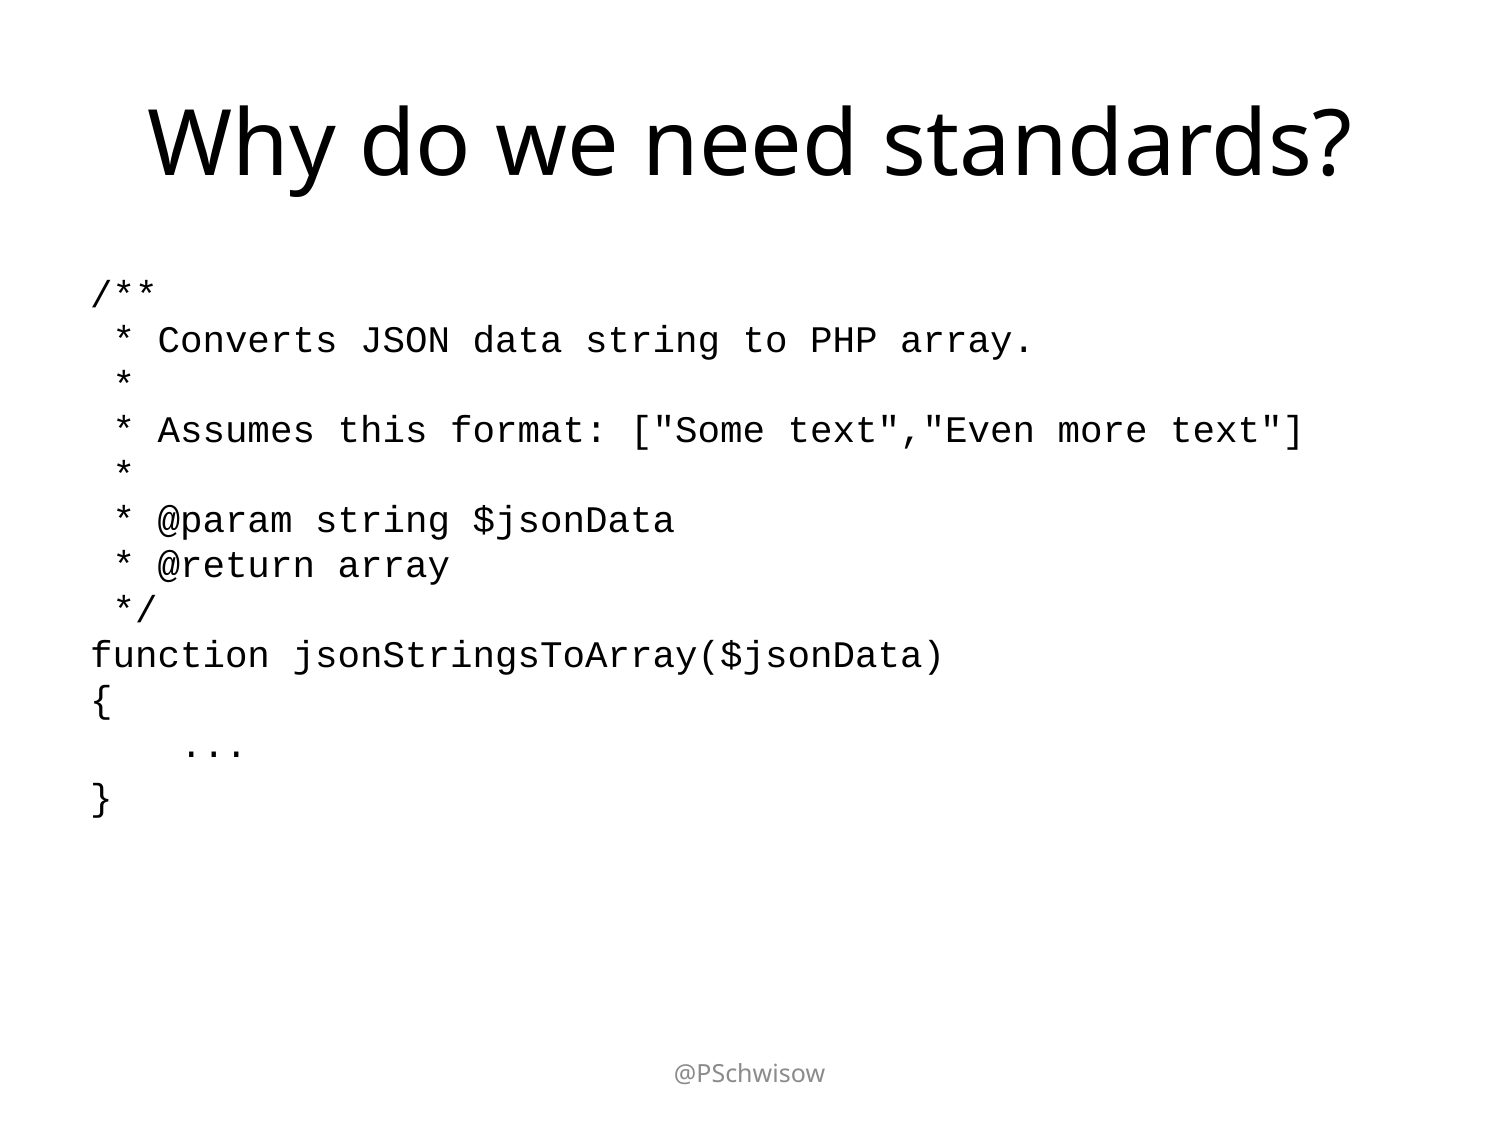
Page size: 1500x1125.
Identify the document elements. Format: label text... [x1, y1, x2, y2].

title Why do we need standards? [75, 45, 1425, 233]
footer @PSchwisow [512, 1042, 988, 1103]
list /** * Converts JSON data string to PHP array. * * Assumes this format: ["Some text","Even more text"] * * @param string $jsonData * @return array */ function jsonStringsToArray($jsonData) { ... } [75, 262, 1425, 1005]
